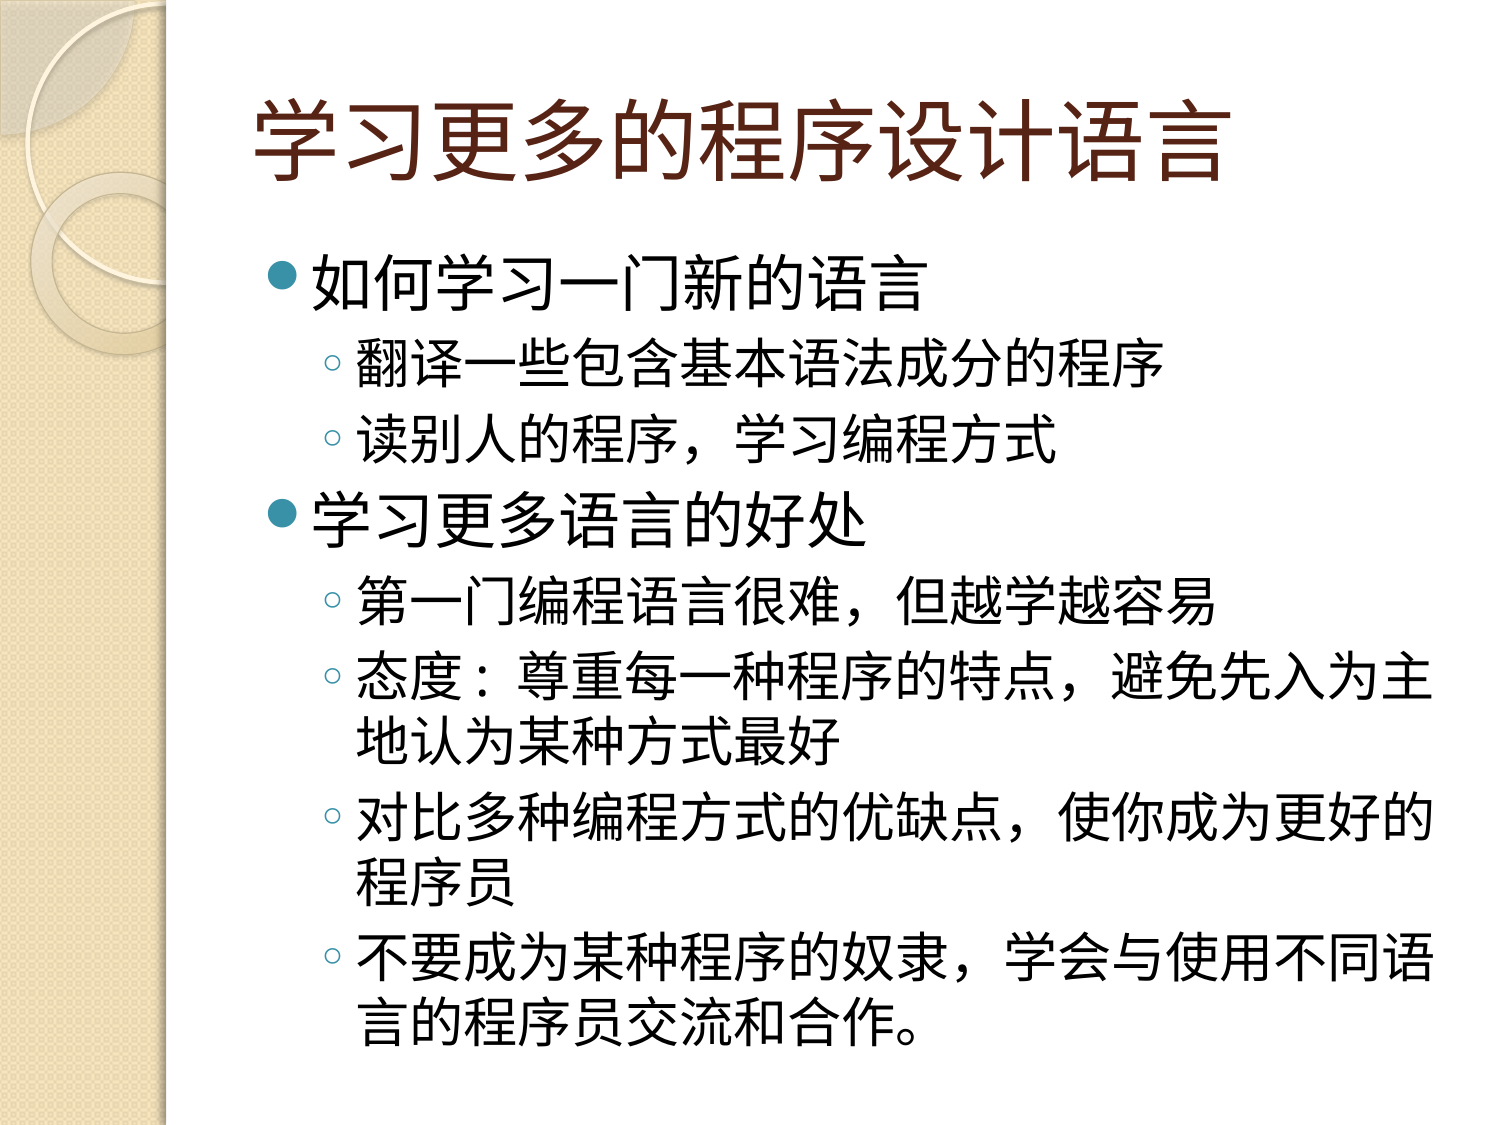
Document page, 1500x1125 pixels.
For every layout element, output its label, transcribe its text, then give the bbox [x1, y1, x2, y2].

list 如何学习一门新的语言 翻译一些包含基本语法成分的程序 读别人的程序，学习编程方式 学习更多语言的好处 第一门编程语言很难，但越学越容易 态度: 尊重每一种程序的特点，避免先入为主地认为某种方式最好 对比多种编程方式的优缺点，使你成为更好的程序员 不要成为某种程序的奴隶，学会与使用不同语言的程序员交流和合作。 [235, 237, 1466, 1063]
title 学习更多的程序设计语言 [235, 45, 1466, 233]
